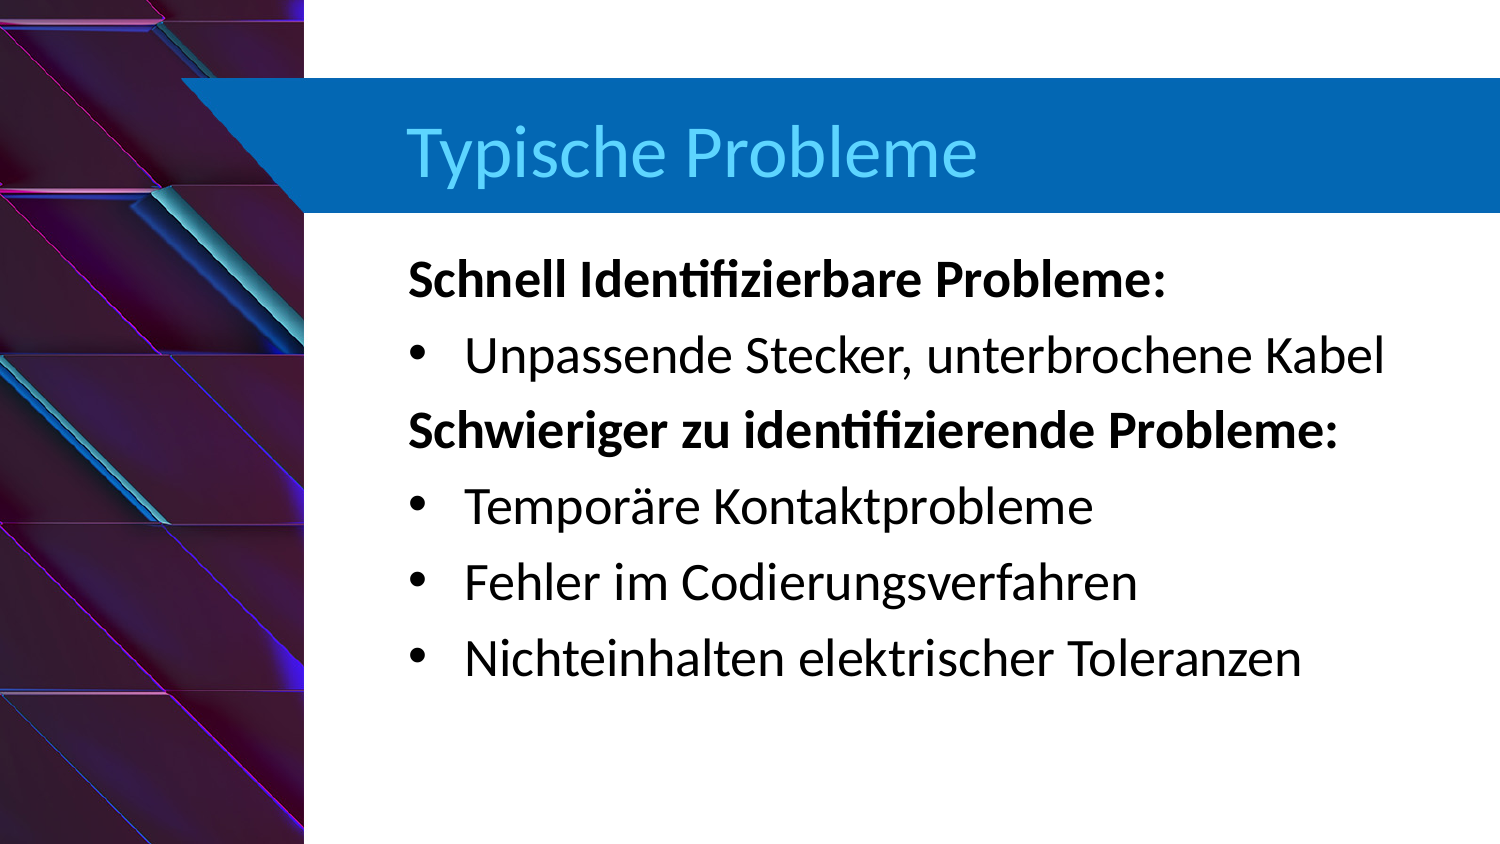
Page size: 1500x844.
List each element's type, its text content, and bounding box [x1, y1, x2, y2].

picture [0, 0, 1500, 844]
title Typische Probleme [391, 88, 1422, 208]
list Schnell Identifizierbare Probleme: Unpassende Stecker, unterbrochene Kabel Schwieriger zu identifizierende Probleme: Temporäre Kontaktprobleme Fehler im Codierungsverfahren Nichteinhalten elektrischer Toleranzen [393, 235, 1428, 791]
